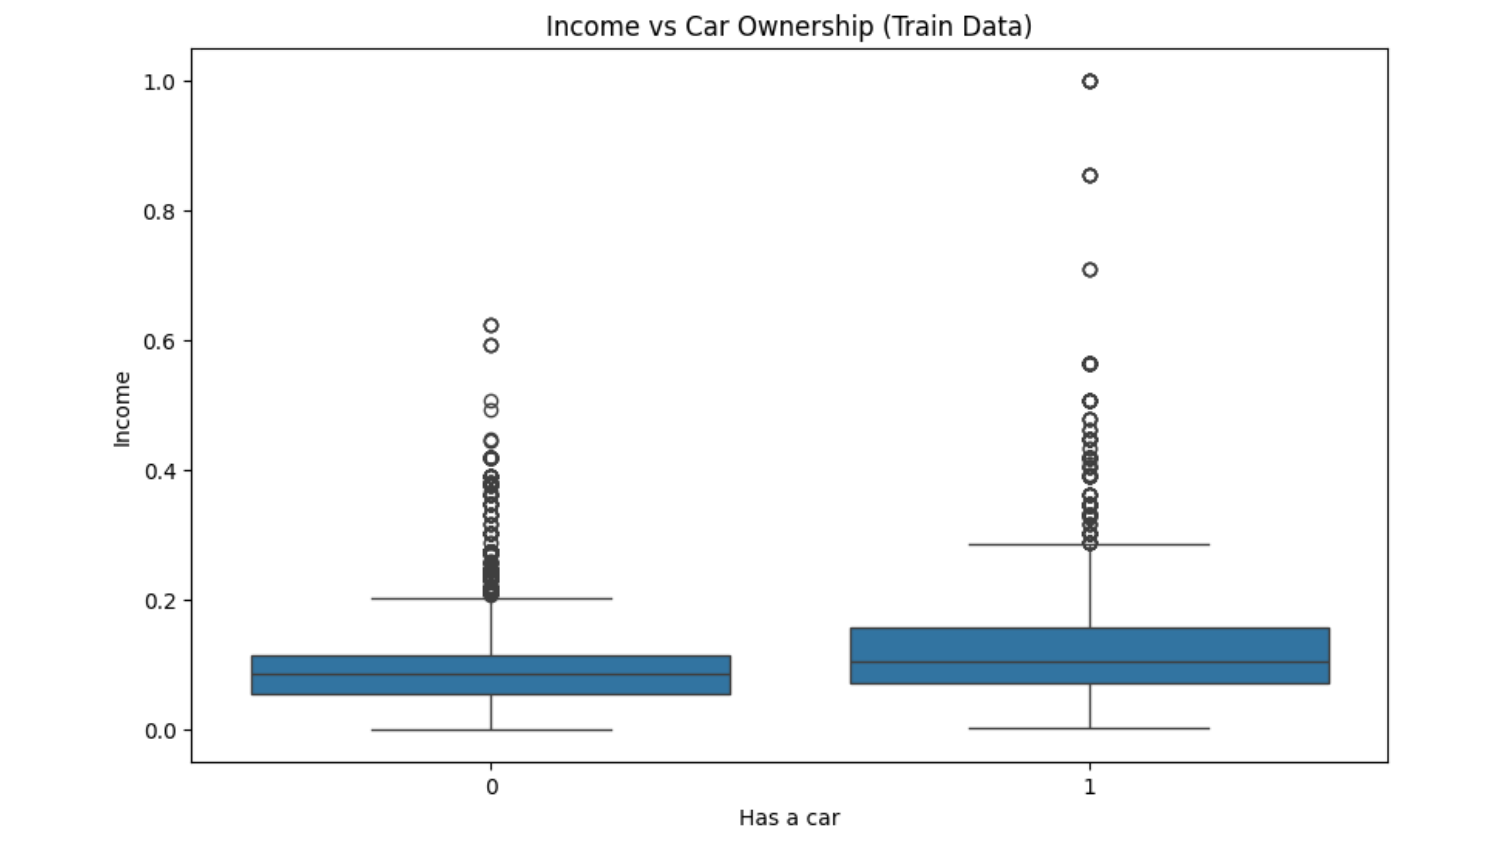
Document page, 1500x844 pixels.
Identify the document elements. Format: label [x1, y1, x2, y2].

picture [97, 0, 1403, 844]
